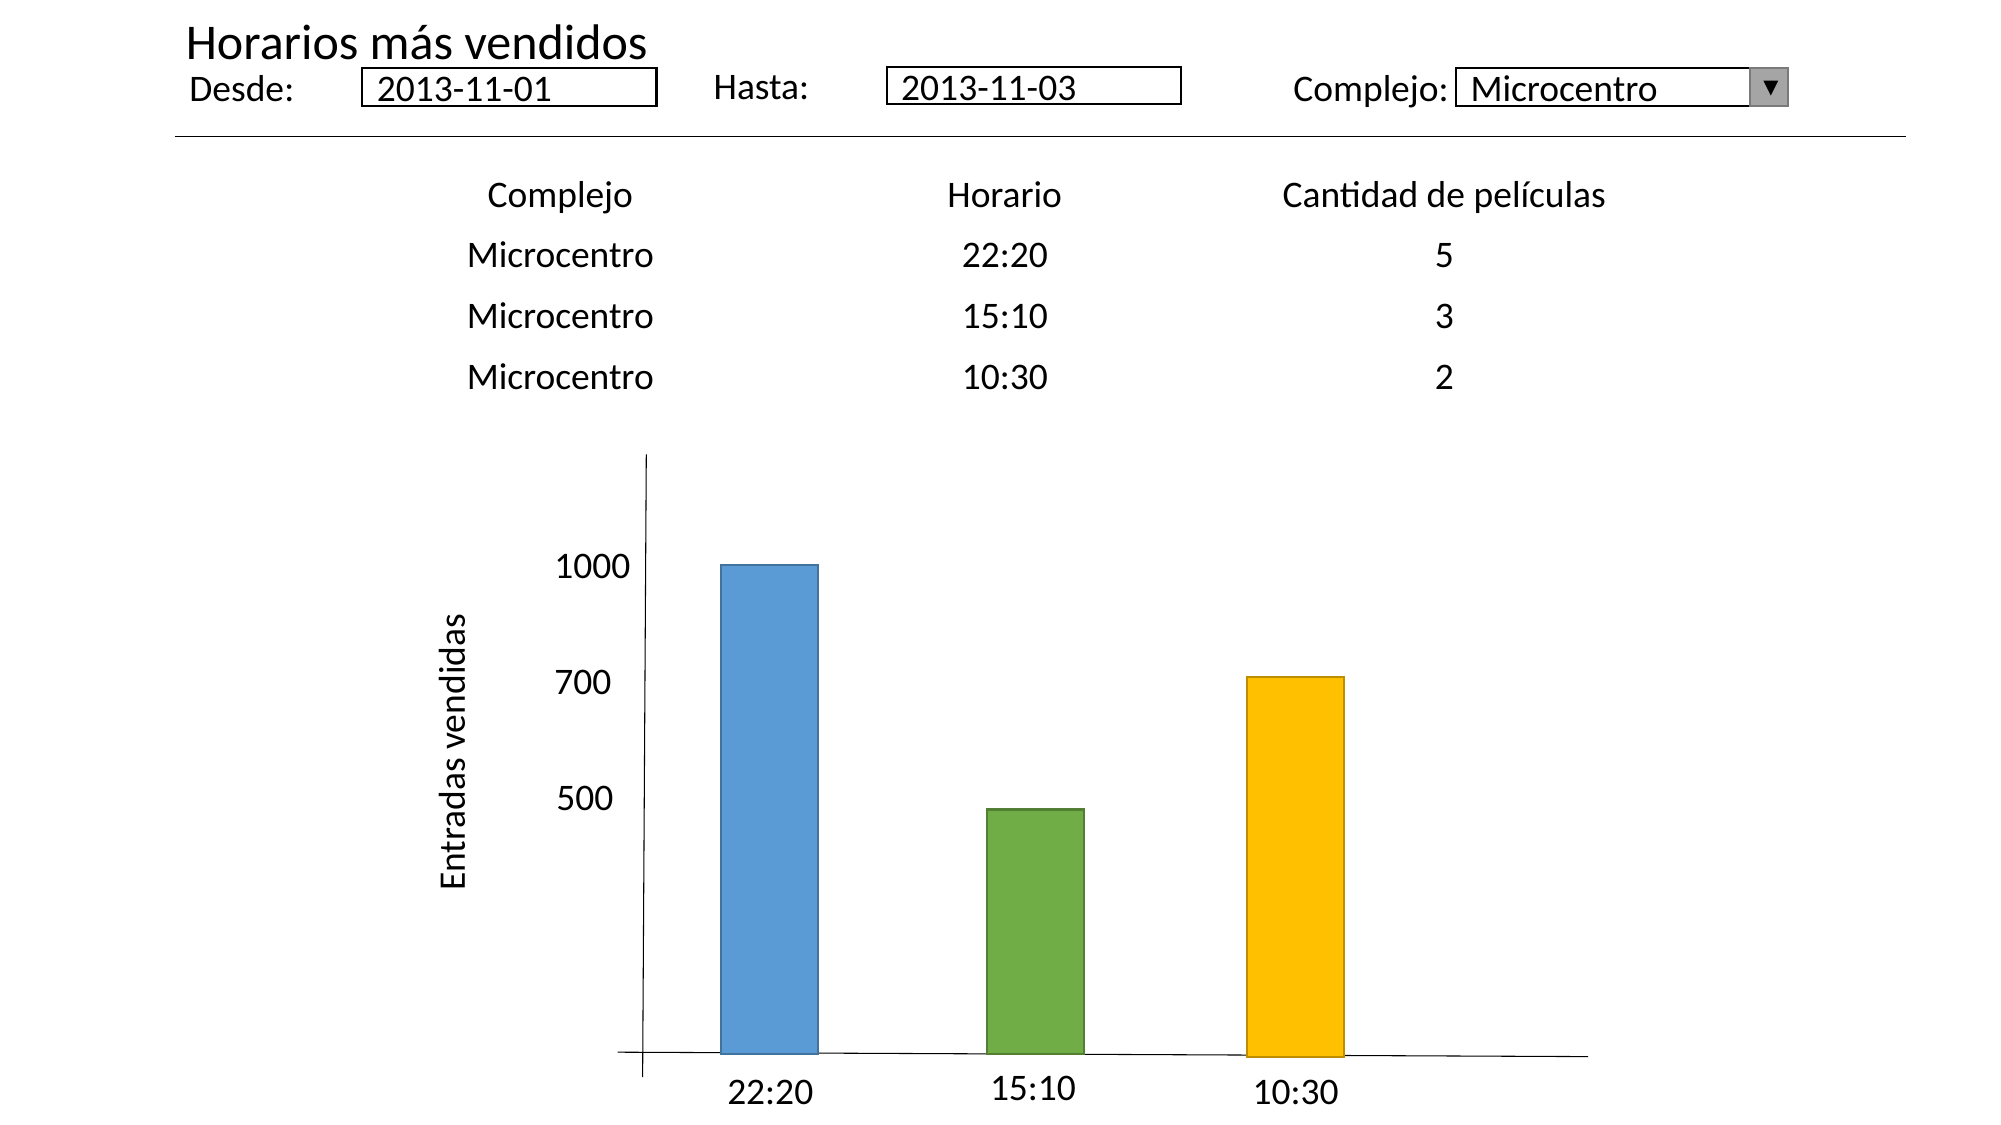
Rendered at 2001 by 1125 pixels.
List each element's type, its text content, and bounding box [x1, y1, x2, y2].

text_box 700 [539, 649, 642, 710]
text_box 15:10 [975, 1057, 1106, 1116]
text_box 500 [541, 765, 642, 826]
table_cell 22:20 [787, 232, 1222, 293]
table_cell 15:10 [787, 293, 1222, 353]
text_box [642, 454, 647, 1078]
table_header Horario [787, 172, 1222, 232]
table_cell 3 [1222, 293, 1667, 353]
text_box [1455, 67, 1789, 106]
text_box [174, 56, 657, 118]
text_box Entradas vendidas [419, 545, 480, 906]
table_cell 5 [1222, 232, 1667, 293]
text_box 1000 [539, 533, 642, 594]
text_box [647, 1052, 1589, 1057]
text_box Horarios más vendidos [171, 2, 1224, 77]
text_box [617, 1052, 642, 1057]
text_box [1246, 676, 1345, 1052]
table_header Complejo [333, 172, 787, 232]
table_cell 2 [1222, 353, 1667, 414]
text_box [986, 808, 1085, 1052]
text_box Complejo: [1278, 56, 1467, 117]
table_cell Microcentro [333, 293, 787, 353]
text_box [720, 564, 819, 1052]
text_box 22:20 [712, 1059, 843, 1120]
table_cell Microcentro [333, 353, 787, 414]
table_header Cantidad de películas [1222, 172, 1667, 232]
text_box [698, 55, 1181, 116]
text_box 10:30 [1238, 1059, 1369, 1120]
table_cell Microcentro [333, 232, 787, 293]
table_cell 10:30 [787, 353, 1222, 414]
